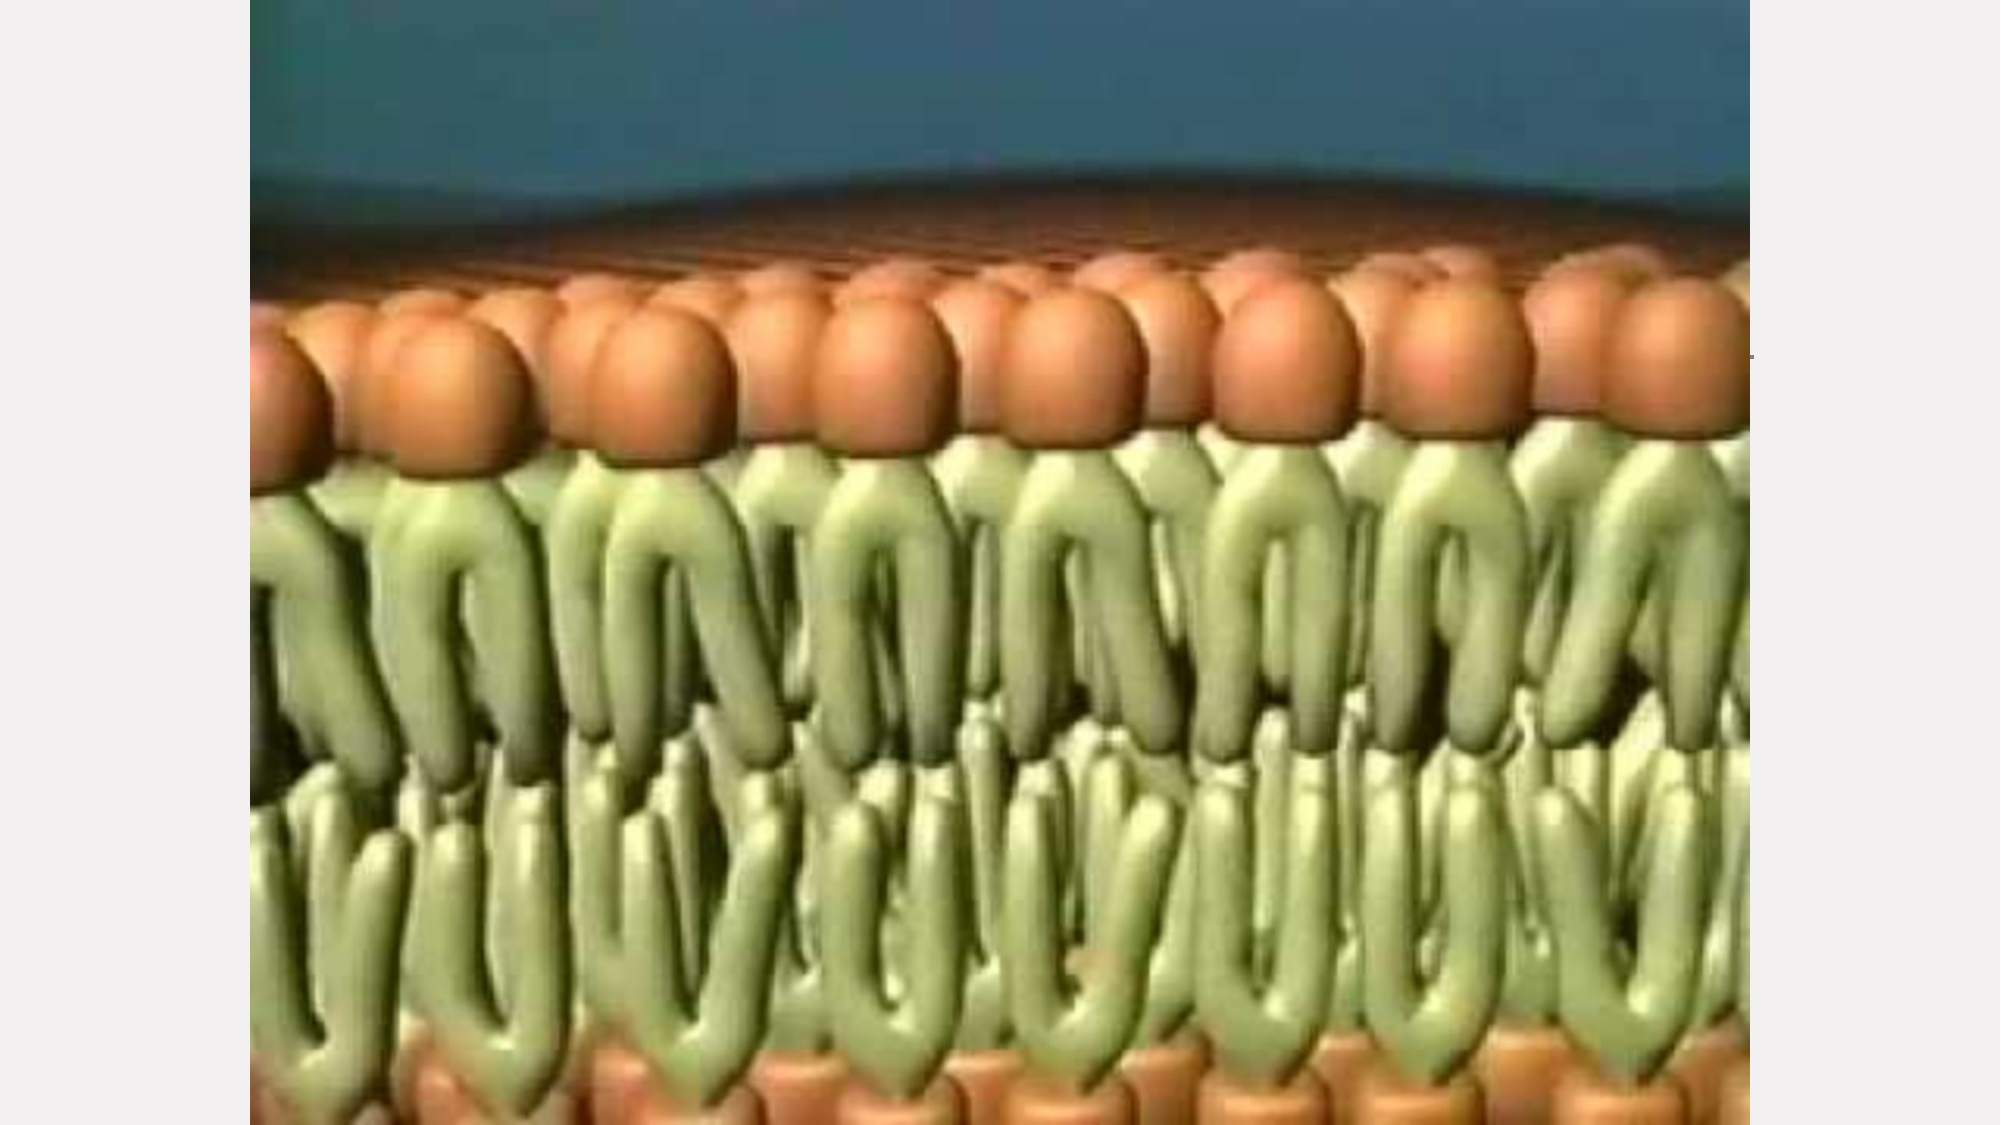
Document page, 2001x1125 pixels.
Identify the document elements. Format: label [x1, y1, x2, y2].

text_box [249, 0, 1751, 1125]
